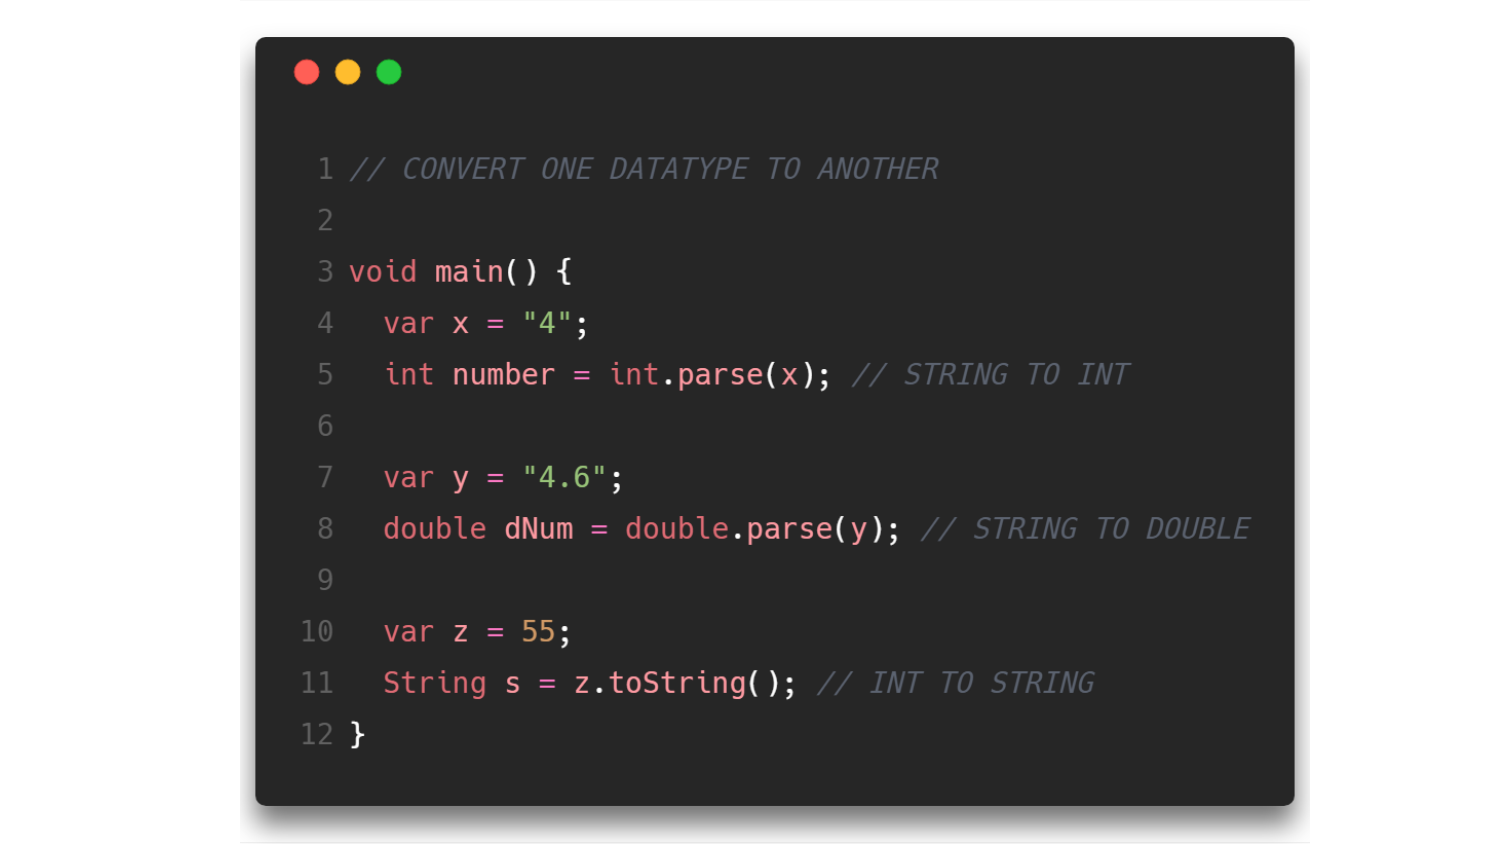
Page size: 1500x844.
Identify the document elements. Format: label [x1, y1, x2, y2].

picture [240, 0, 1311, 844]
